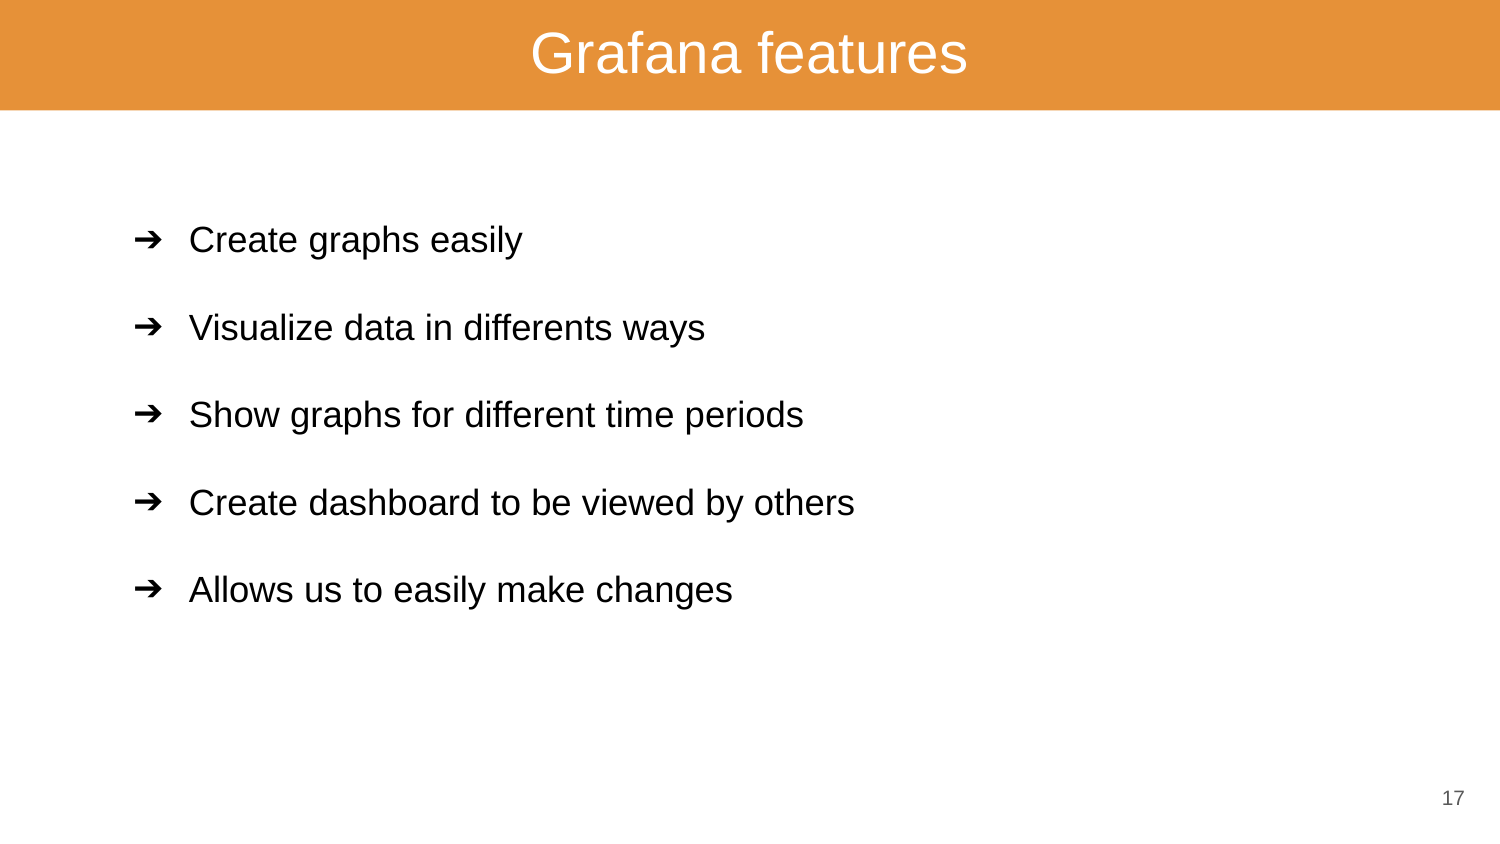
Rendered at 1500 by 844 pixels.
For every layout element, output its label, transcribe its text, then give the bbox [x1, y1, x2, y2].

text_box Create graphs easily Visualize data in differents ways Show graphs for different time periods Create dashboard to be viewed by others Allows us to easily make changes [98, 157, 1485, 740]
slide_number 17 [1389, 764, 1480, 830]
subtitle Grafana features [0, 0, 1500, 111]
